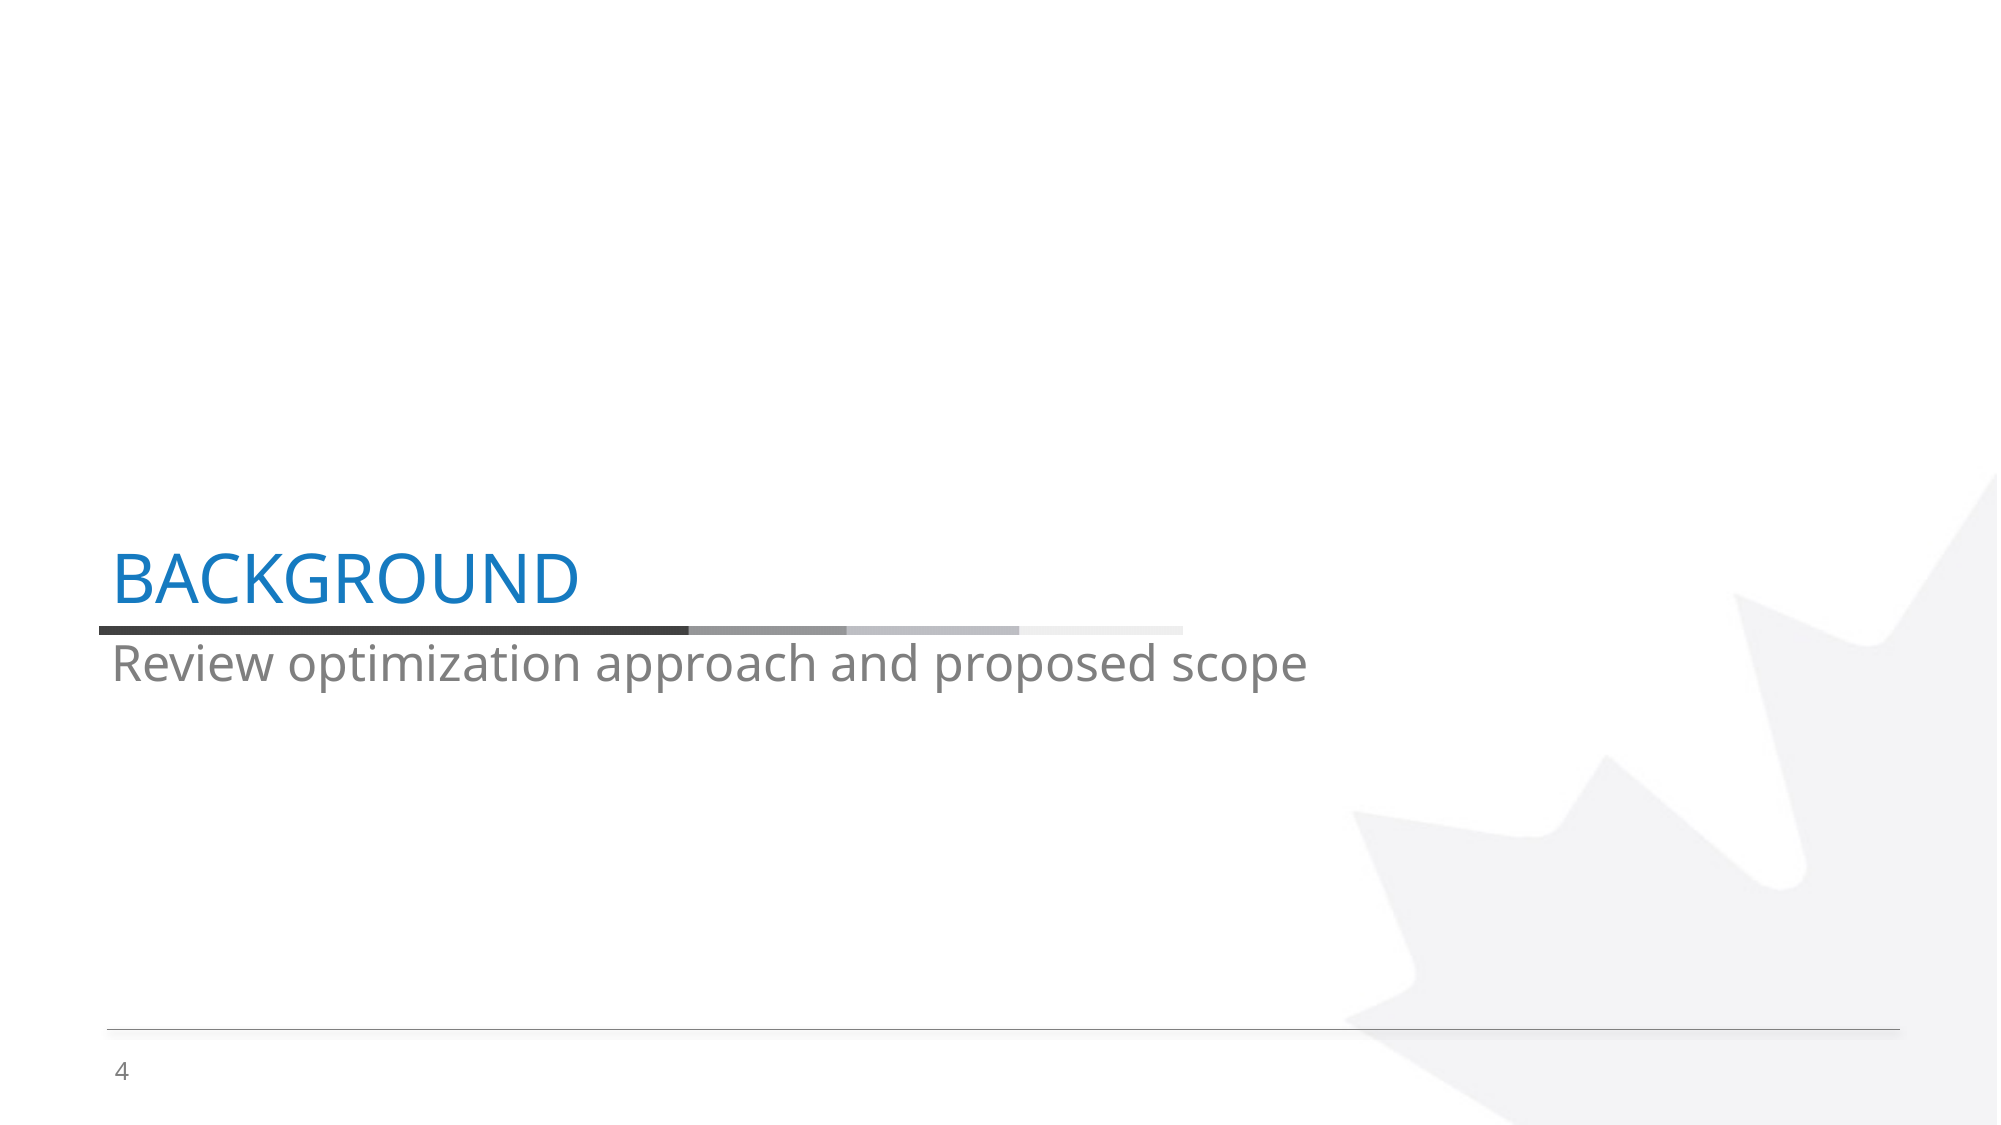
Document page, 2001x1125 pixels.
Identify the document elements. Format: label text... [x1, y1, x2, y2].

text_box BACKGROUND [99, 272, 1394, 623]
slide_number 4 [99, 1042, 315, 1103]
picture [99, 626, 1183, 635]
picture [1294, 442, 1997, 1125]
text_box Review optimization approach and proposed scope [99, 626, 1688, 811]
